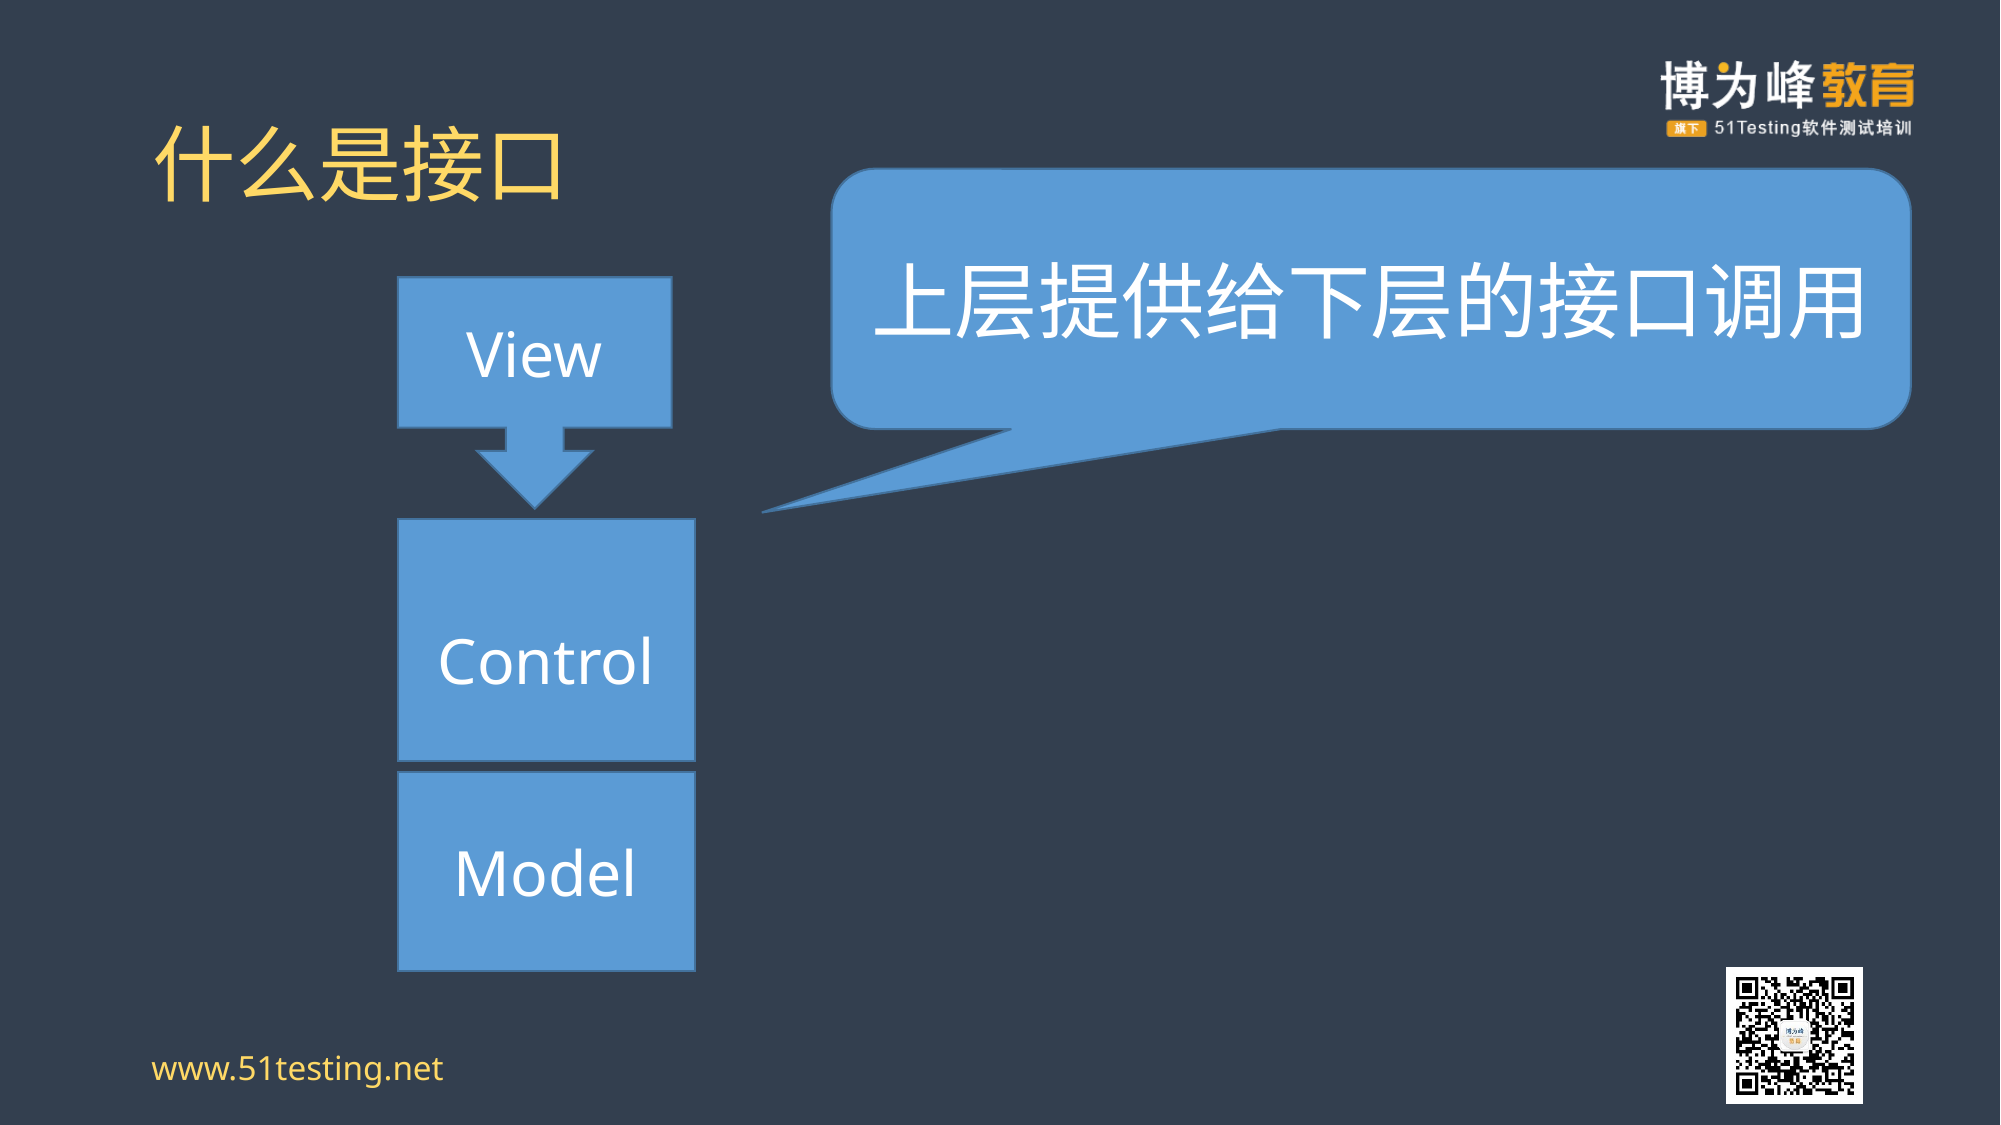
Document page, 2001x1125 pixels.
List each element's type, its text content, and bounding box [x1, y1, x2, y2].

picture [1726, 967, 1863, 1104]
text_box Model [397, 771, 696, 972]
title 什么是接口 [137, 59, 1863, 278]
picture [1863, 60, 1918, 140]
list Control [397, 518, 696, 762]
text_box 上层提供给下层的接口调用 [761, 167, 1912, 514]
text_box View [396, 276, 673, 511]
